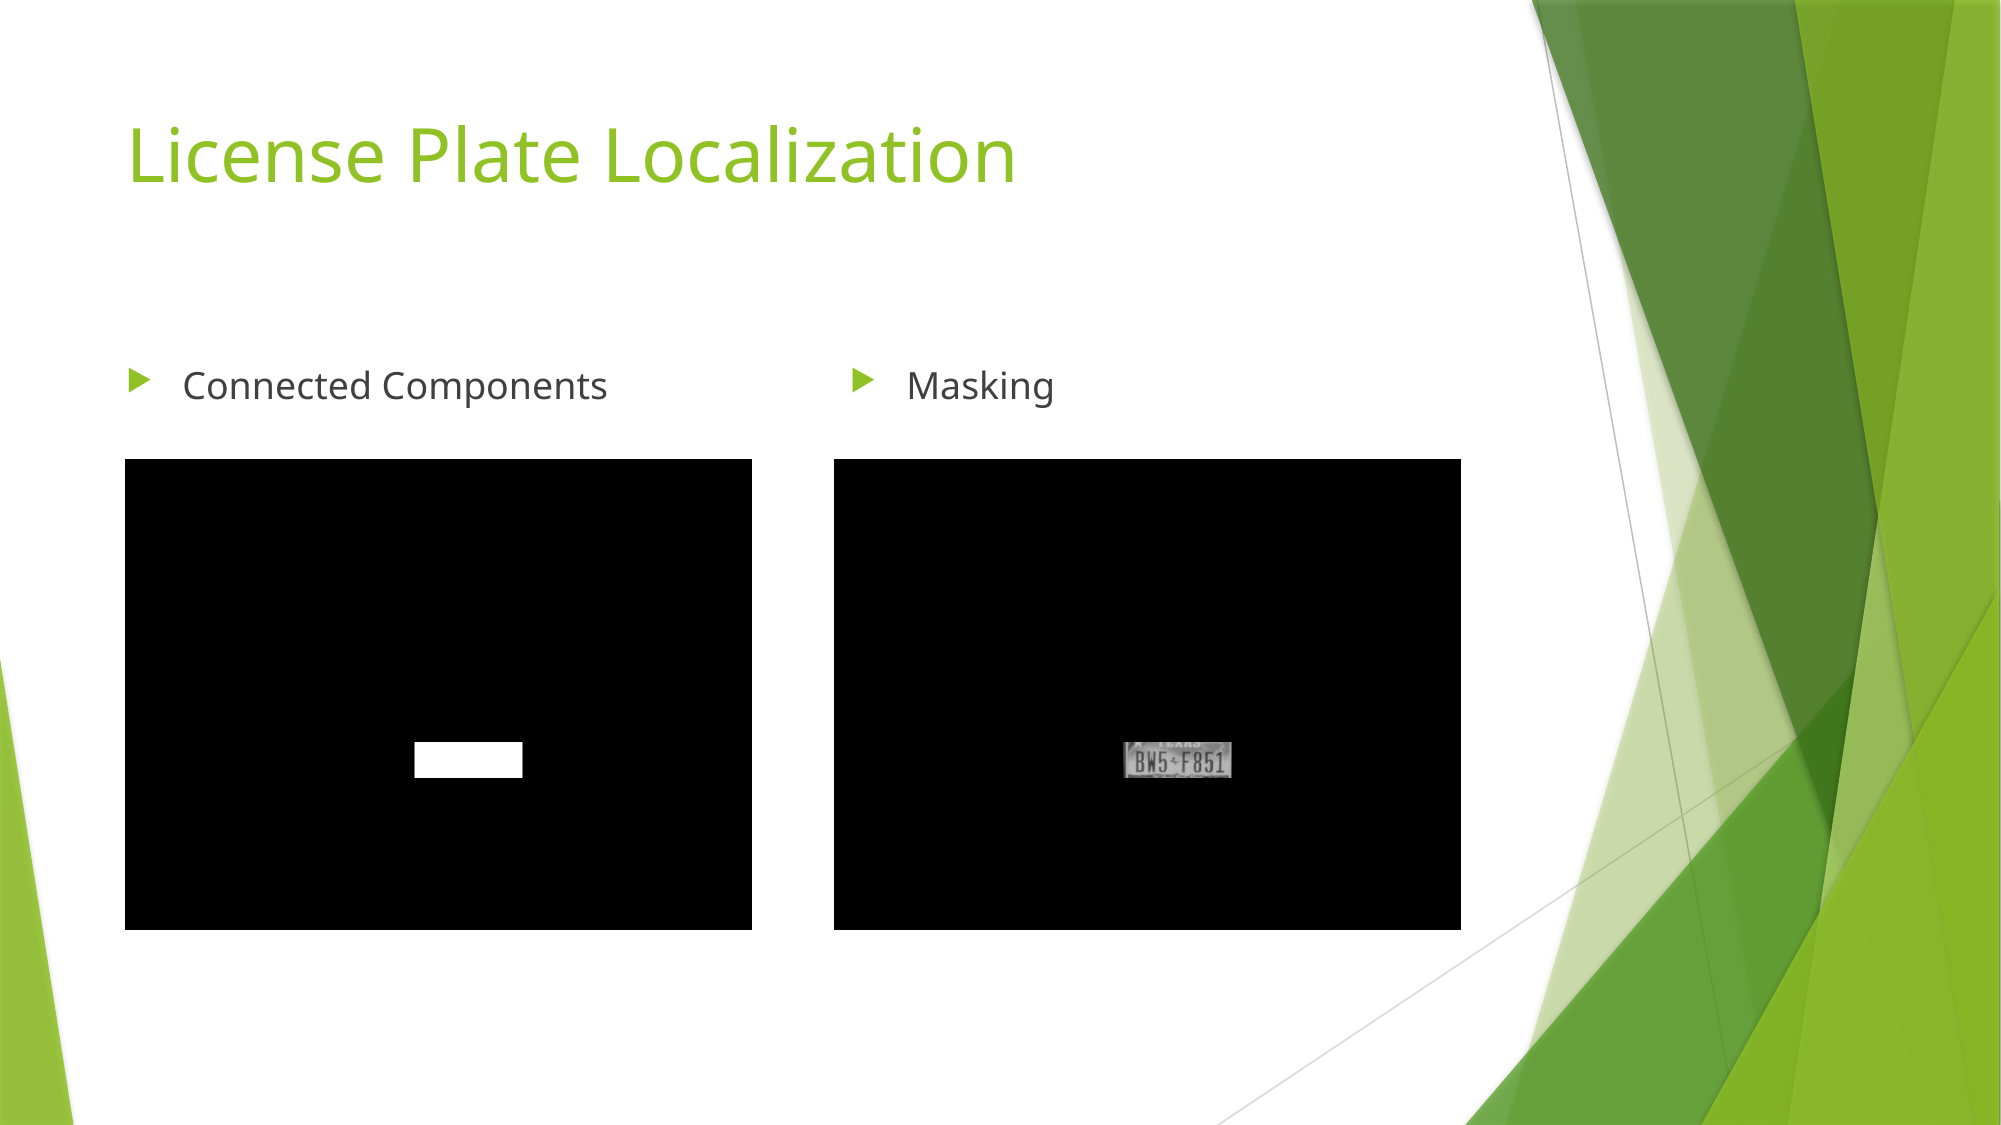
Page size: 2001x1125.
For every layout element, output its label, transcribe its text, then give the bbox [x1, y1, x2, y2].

list Connected Components [111, 354, 798, 992]
list Masking [834, 354, 1522, 992]
picture [124, 459, 752, 930]
title License Plate Localization [111, 99, 1522, 317]
picture [834, 459, 1462, 930]
